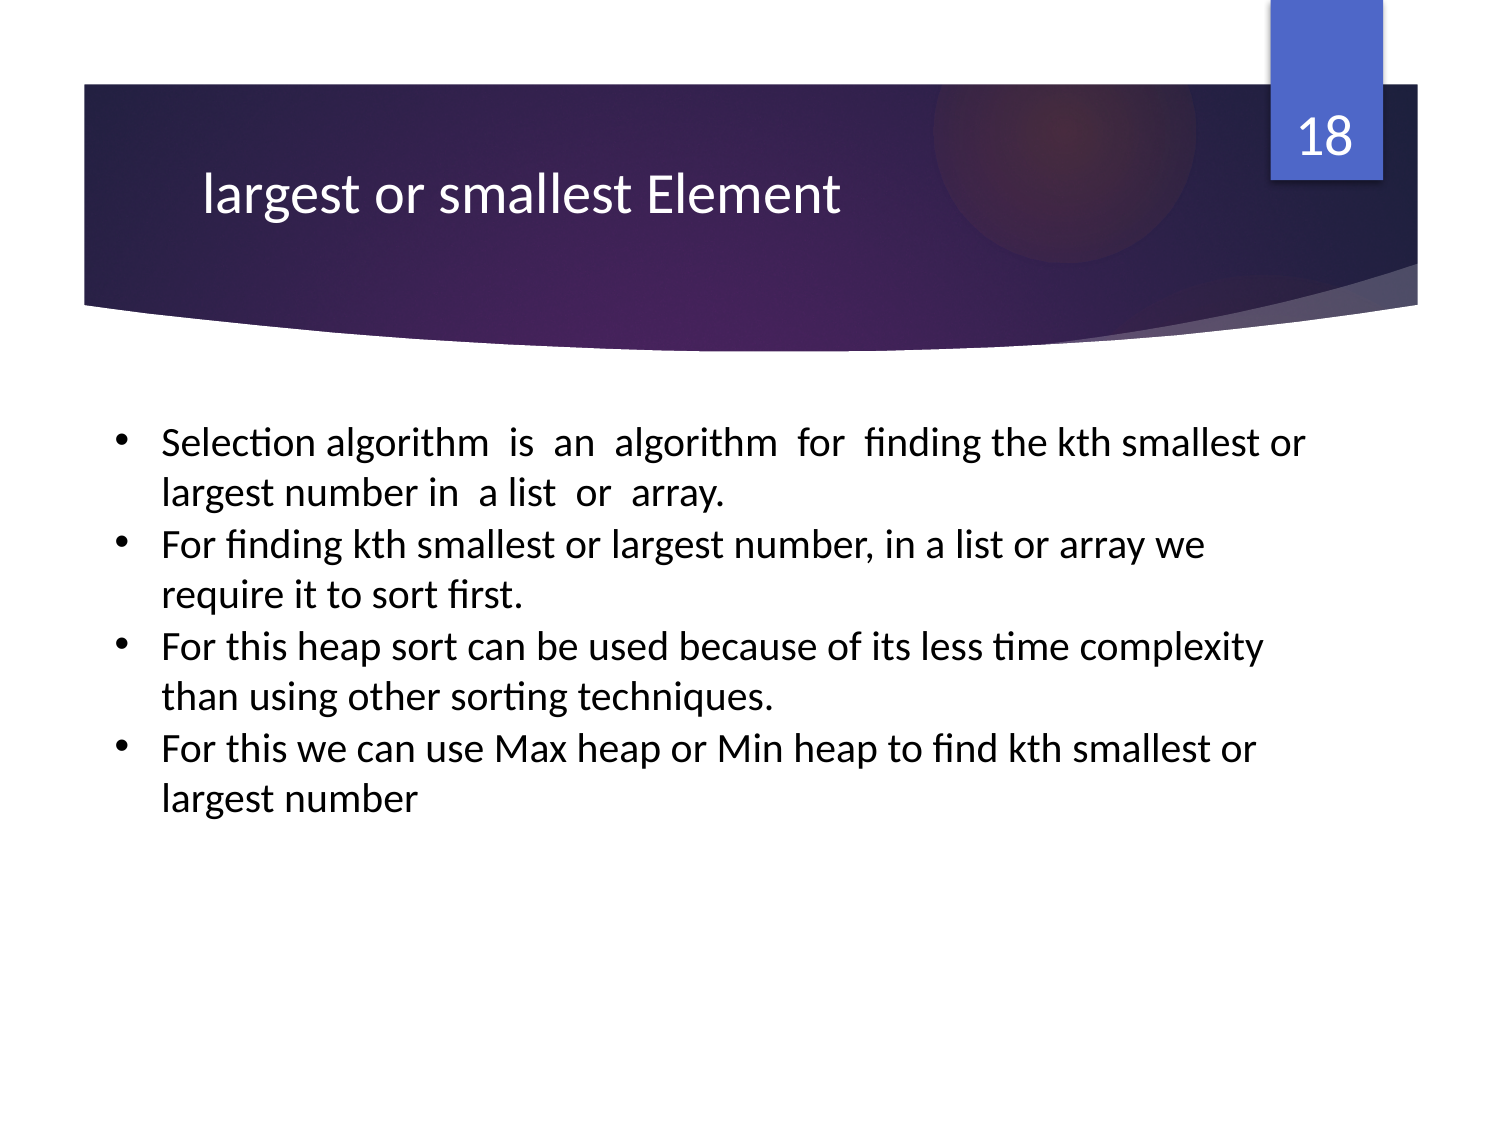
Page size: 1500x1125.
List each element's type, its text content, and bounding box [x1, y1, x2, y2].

text_box Selection algorithm is an algorithm for finding the kth smallest or largest number in a list or array. For finding kth smallest or largest number, in a list or array we require it to sort first. For this heap sort can be used because of its less time complexity than using other sorting techniques. For this we can use Max heap or Min heap to find kth smallest or largest number [112, 412, 1325, 821]
slide_number 18 [1259, 48, 1390, 175]
